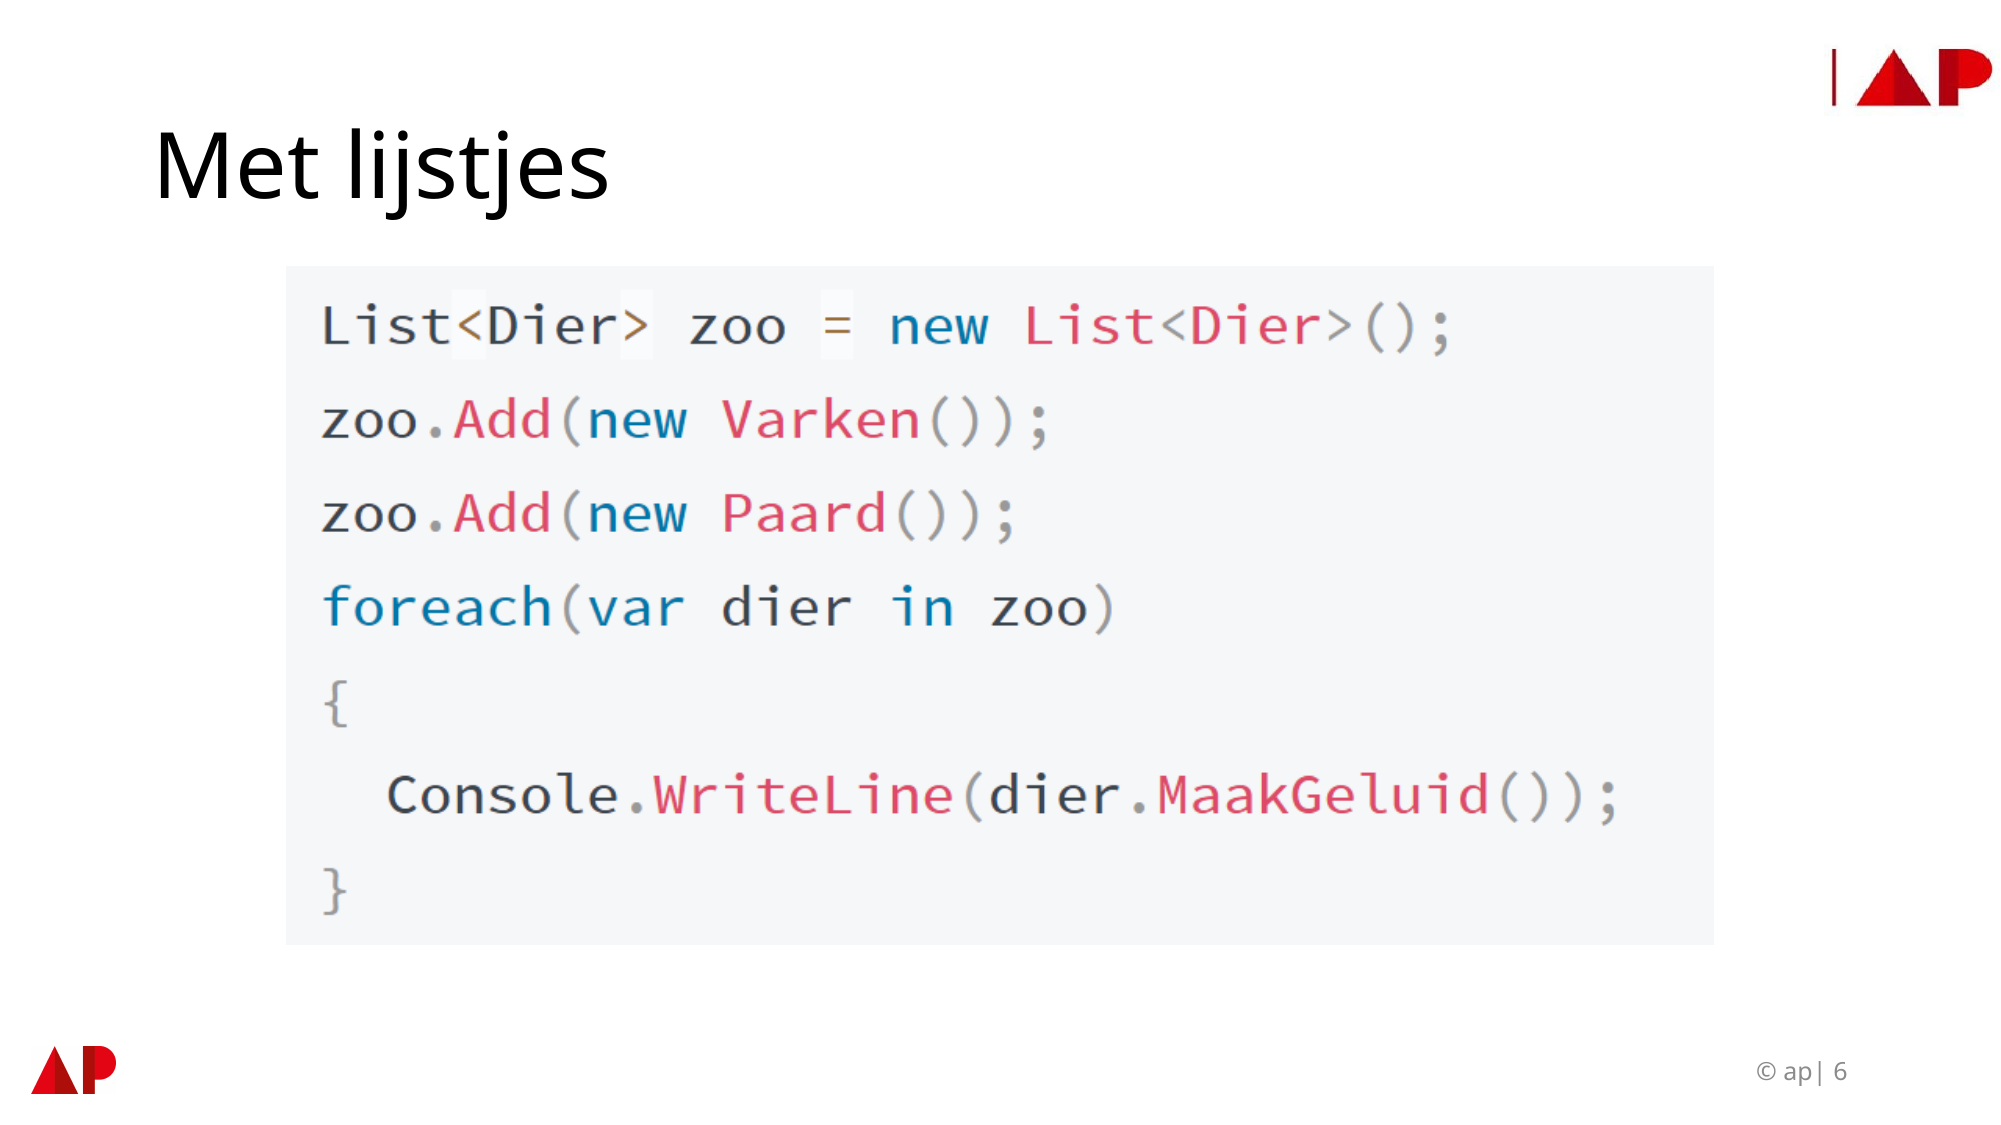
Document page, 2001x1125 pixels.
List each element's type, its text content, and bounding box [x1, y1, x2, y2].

picture [1824, 0, 2000, 142]
picture [31, 1046, 116, 1094]
slide_number © ap| 6 [1412, 1042, 1863, 1103]
picture [286, 266, 1714, 945]
title Met lijstjes [137, 59, 1863, 278]
